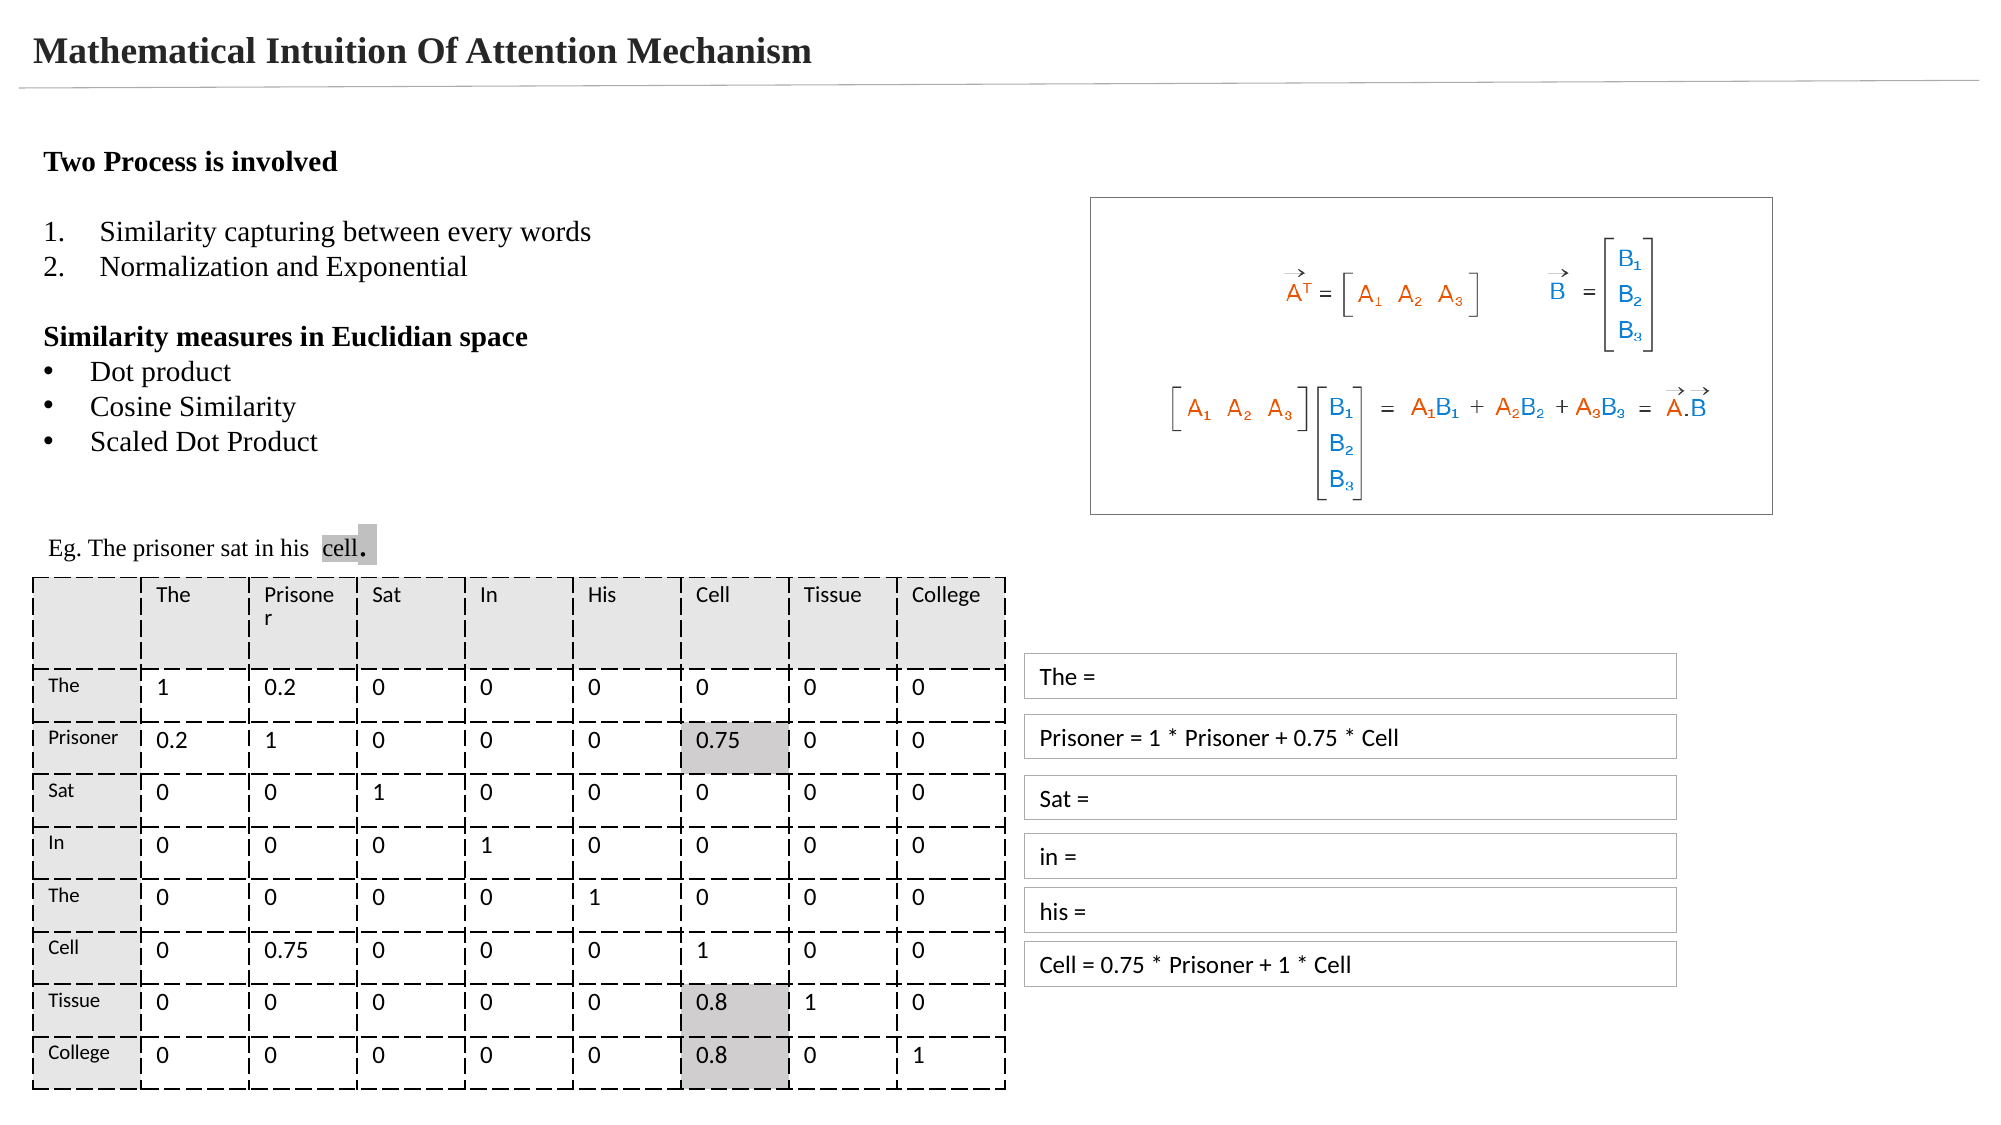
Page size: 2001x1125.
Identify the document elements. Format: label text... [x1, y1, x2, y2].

table_cell In [33, 827, 141, 879]
table_cell 1 [681, 932, 789, 984]
table_cell 0 [465, 932, 573, 984]
table_cell 0 [897, 827, 1005, 879]
table_cell 0 [141, 932, 249, 984]
table_cell The [33, 879, 141, 932]
table_cell 0 [141, 879, 249, 932]
table_cell 0 [573, 669, 681, 722]
table_cell Sat [33, 774, 141, 827]
table_cell 0 [789, 827, 897, 879]
table_cell 0 [141, 827, 249, 879]
table_cell 0 [573, 984, 681, 1037]
table_header [33, 577, 141, 669]
table_cell The [33, 669, 141, 722]
table_cell 0 [465, 1037, 573, 1089]
table_cell 1 [573, 879, 681, 932]
table_header Prisoner [249, 577, 357, 669]
table_cell 0 [573, 774, 681, 827]
table_cell 0 [249, 1037, 357, 1089]
text_box The = [1024, 653, 1677, 699]
table_cell 0.8 [681, 1037, 789, 1089]
table_cell 0 [465, 722, 573, 774]
text_box in = [1024, 833, 1677, 879]
table_cell 1 [465, 827, 573, 879]
table_cell 0 [465, 774, 573, 827]
table_cell 0 [681, 774, 789, 827]
table_cell 1 [897, 1037, 1005, 1089]
table_cell 0.2 [249, 669, 357, 722]
table_header In [465, 577, 573, 669]
text_box Eg. The prisoner sat in his cell. [33, 512, 1034, 572]
picture [1090, 197, 1773, 515]
table_cell Tissue [33, 984, 141, 1037]
table_cell 1 [789, 984, 897, 1037]
table_cell 0.8 [681, 984, 789, 1037]
table_cell 0.75 [249, 932, 357, 984]
table_cell 0 [357, 984, 465, 1037]
table_cell 0 [357, 722, 465, 774]
table_cell 0 [357, 827, 465, 879]
table_cell 0 [789, 1037, 897, 1089]
table_cell 0 [357, 932, 465, 984]
table_cell 0 [789, 932, 897, 984]
table_cell 0 [897, 984, 1005, 1037]
table_header Sat [357, 577, 465, 669]
text_box Cell = 0.75 * Prisoner + 1 * Cell [1024, 941, 1677, 987]
table_cell 0 [573, 827, 681, 879]
table_cell 0 [897, 722, 1005, 774]
table_cell 0 [897, 932, 1005, 984]
table_cell 0 [573, 722, 681, 774]
table_cell 0 [789, 879, 897, 932]
table_cell 0.2 [141, 722, 249, 774]
table_header The [141, 577, 249, 669]
text_box Sat = [1024, 775, 1677, 820]
table_cell 0 [141, 1037, 249, 1089]
table_cell 0 [141, 774, 249, 827]
table_cell 0 [681, 827, 789, 879]
text_box his = [1024, 887, 1677, 933]
table_header His [573, 577, 681, 669]
table_cell 0 [897, 669, 1005, 722]
table_cell 0 [573, 1037, 681, 1089]
table_cell Prisoner [33, 722, 141, 774]
table_cell 0 [249, 827, 357, 879]
table_cell 0 [681, 669, 789, 722]
table_header Cell [681, 577, 789, 669]
table_header College [897, 577, 1005, 669]
table_cell 1 [249, 722, 357, 774]
table_cell 0 [357, 1037, 465, 1089]
table_cell 0 [249, 879, 357, 932]
table_cell 0 [465, 984, 573, 1037]
table_cell 0 [357, 669, 465, 722]
table_cell 0 [249, 984, 357, 1037]
text_box Mathematical Intuition Of Attention Mechanism [18, 19, 1019, 79]
table_cell 0 [573, 932, 681, 984]
table_cell 0 [249, 774, 357, 827]
table_header Tissue [789, 577, 897, 669]
table_cell 0 [897, 879, 1005, 932]
table_cell 0 [897, 774, 1005, 827]
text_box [18, 80, 1980, 89]
text_box Prisoner = 1 * Prisoner + 0.75 * Cell [1024, 714, 1677, 759]
table_cell 0 [789, 774, 897, 827]
table_cell 0 [465, 669, 573, 722]
table_cell 0 [789, 669, 897, 722]
table_cell 1 [357, 774, 465, 827]
table_cell 0 [789, 722, 897, 774]
table_cell 0 [357, 879, 465, 932]
table_cell 0 [465, 879, 573, 932]
table_cell College [33, 1037, 141, 1089]
table_cell 1 [141, 669, 249, 722]
table_cell 0 [681, 879, 789, 932]
text_box Two Process is involved Similarity capturing between every words Normalization and Exponential Similarity measures in Euclidian space Dot product Cosine Similarity Scaled Dot Product [28, 135, 910, 465]
table_cell 0 [141, 984, 249, 1037]
table_cell 0.75 [681, 722, 789, 774]
table_cell Cell [33, 932, 141, 984]
